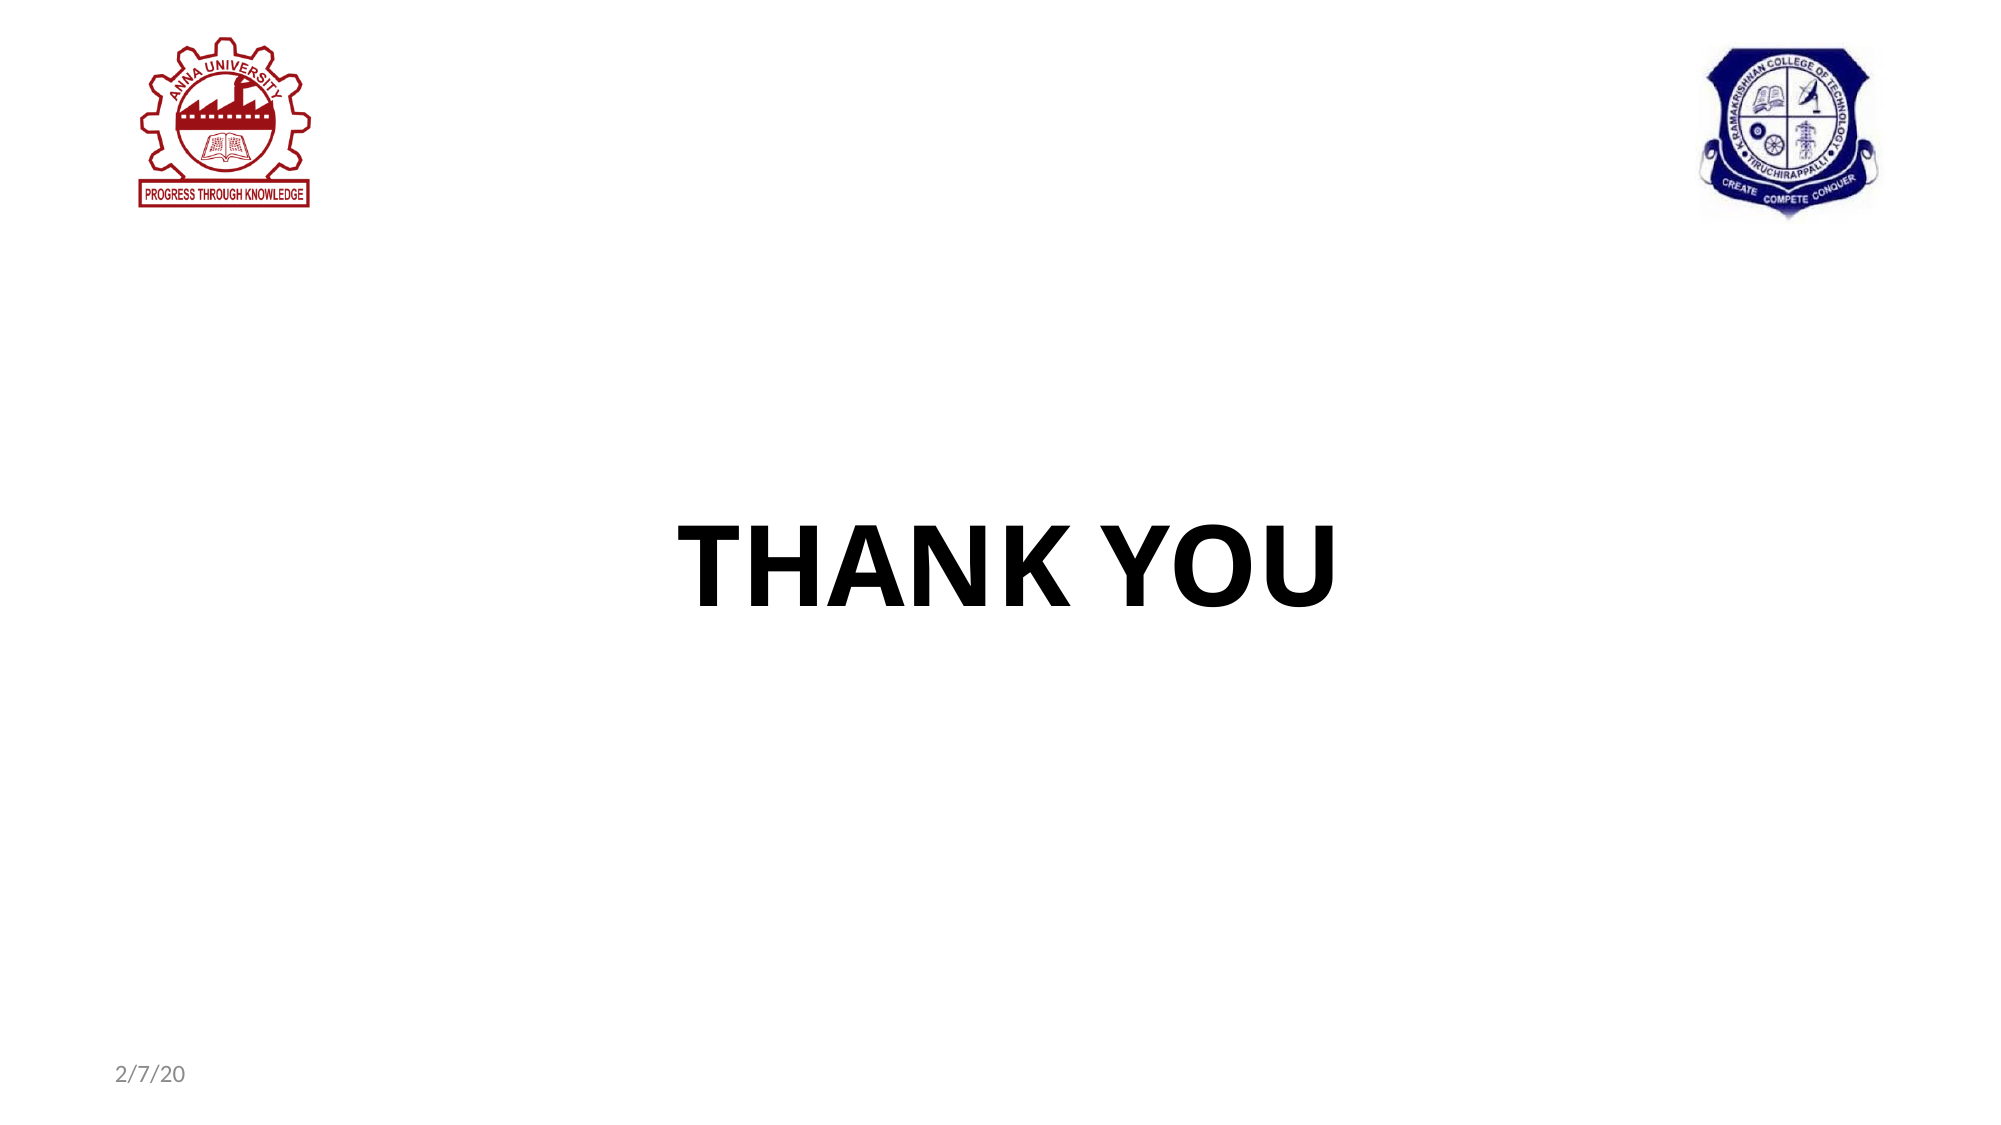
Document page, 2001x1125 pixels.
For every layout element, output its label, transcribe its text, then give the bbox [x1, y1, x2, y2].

picture [136, 34, 312, 209]
text_box THANK YOU [661, 486, 1418, 637]
picture [1695, 42, 1886, 224]
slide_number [99, 1042, 567, 1103]
